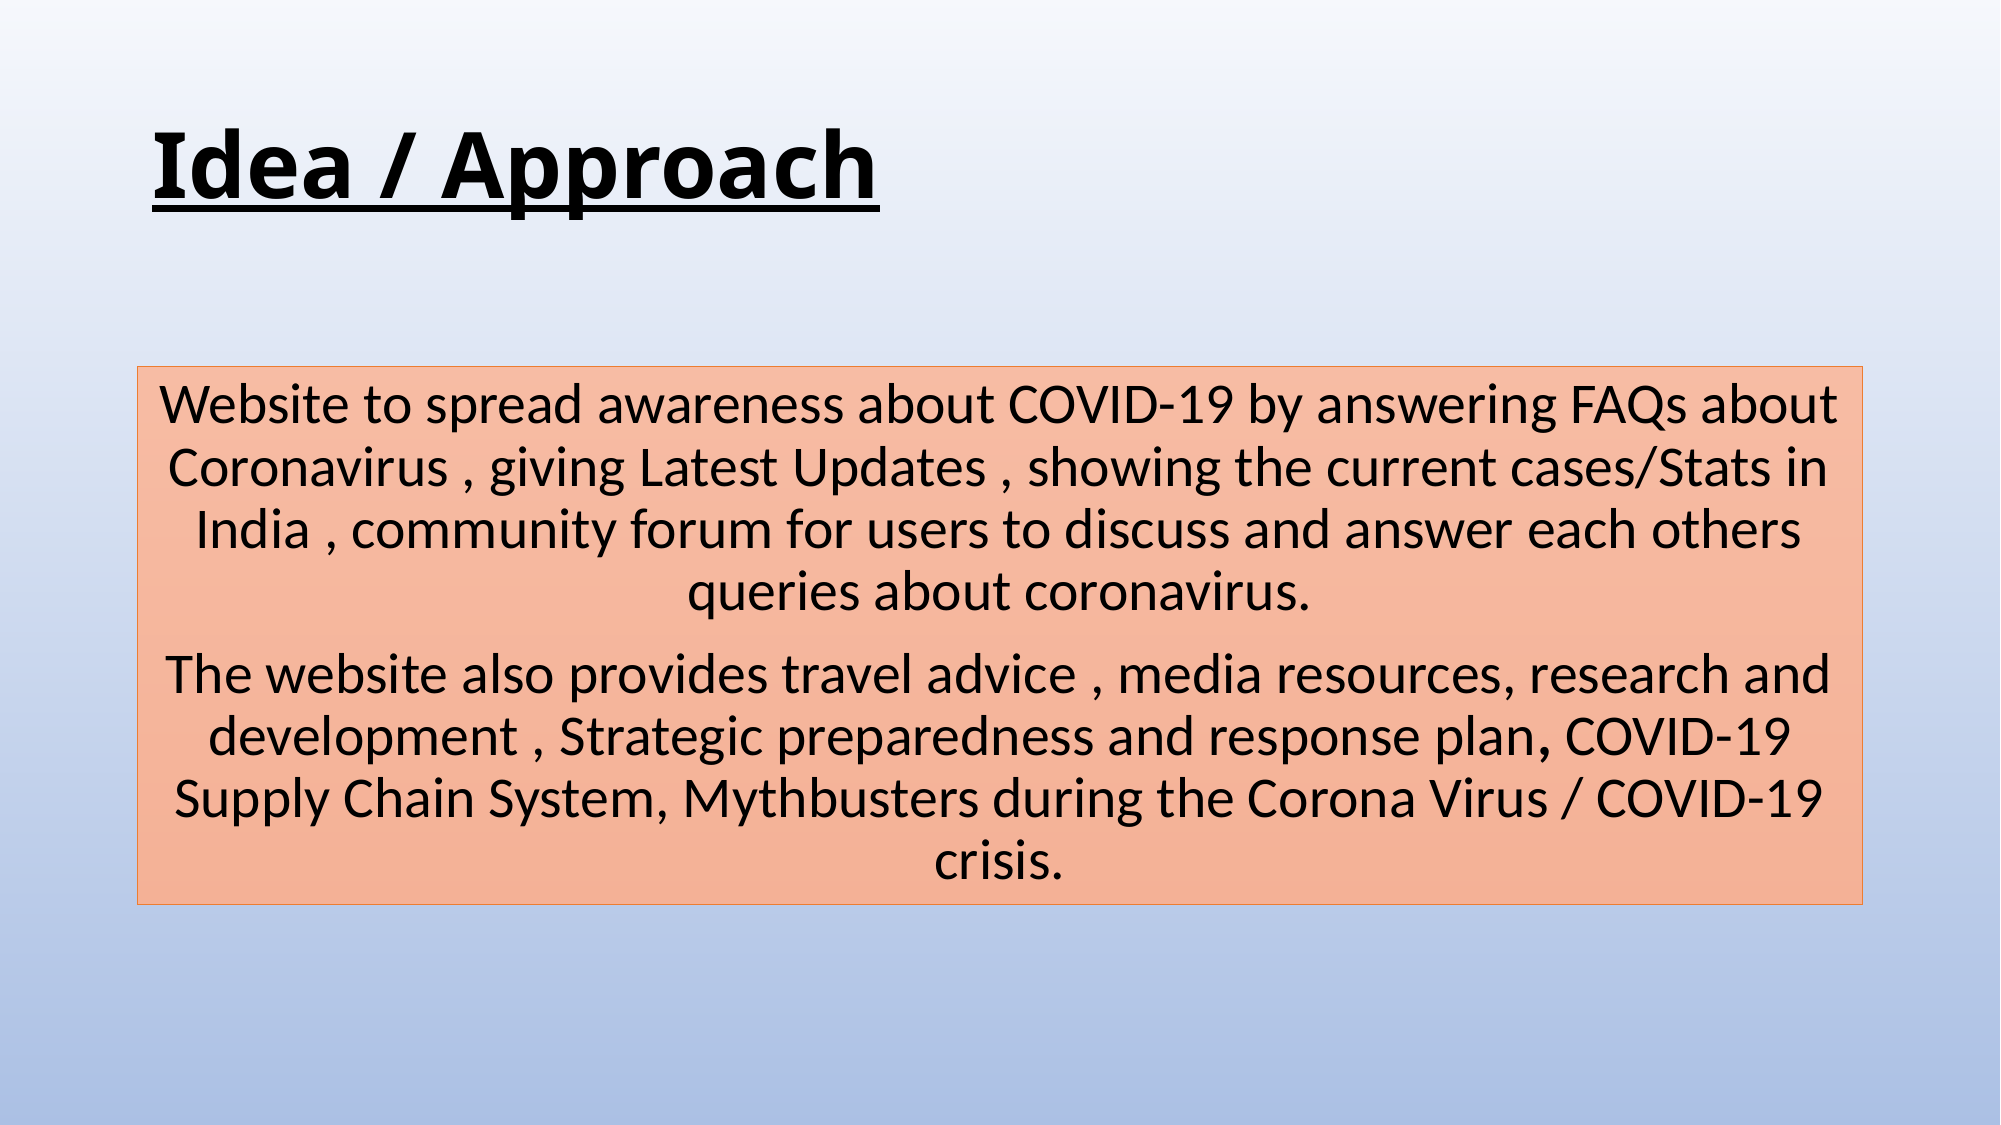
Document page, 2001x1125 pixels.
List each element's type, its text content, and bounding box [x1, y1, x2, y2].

list Website to spread awareness about COVID-19 by answering FAQs about Coronavirus , giving Latest Updates , showing the current cases/Stats in India , community forum for users to discuss and answer each others queries about coronavirus. The website also provides travel advice , media resources, research and development , Strategic preparedness and response plan, COVID-19 Supply Chain System, Mythbusters during the Corona Virus / COVID-19 crisis. [137, 366, 1863, 905]
title Idea / Approach [137, 59, 1863, 278]
